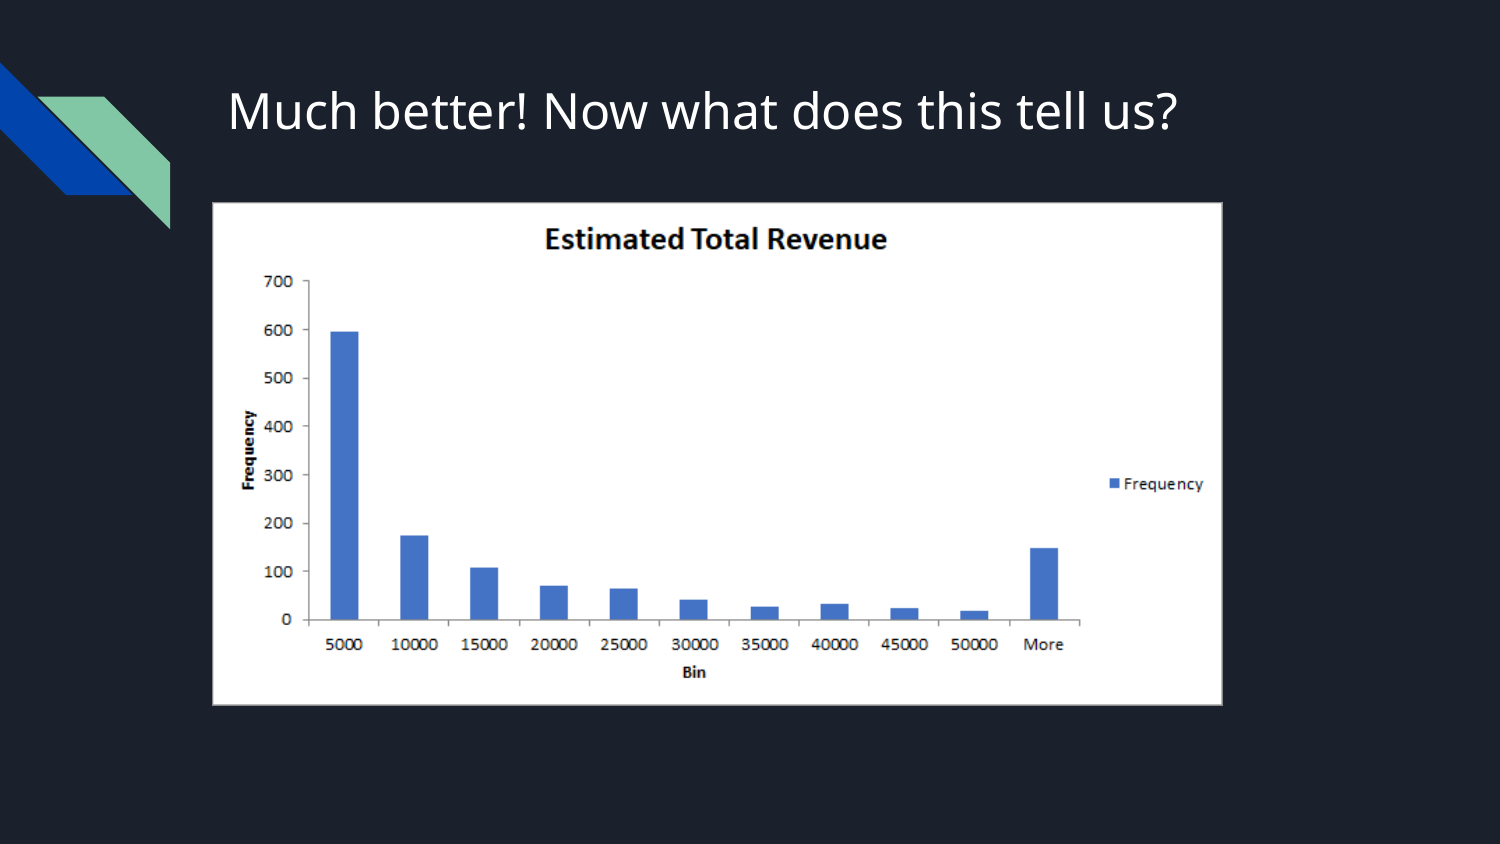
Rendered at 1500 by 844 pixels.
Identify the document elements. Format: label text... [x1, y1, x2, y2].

title Much better! Now what does this tell us? [212, 64, 1368, 215]
picture [212, 202, 1224, 707]
